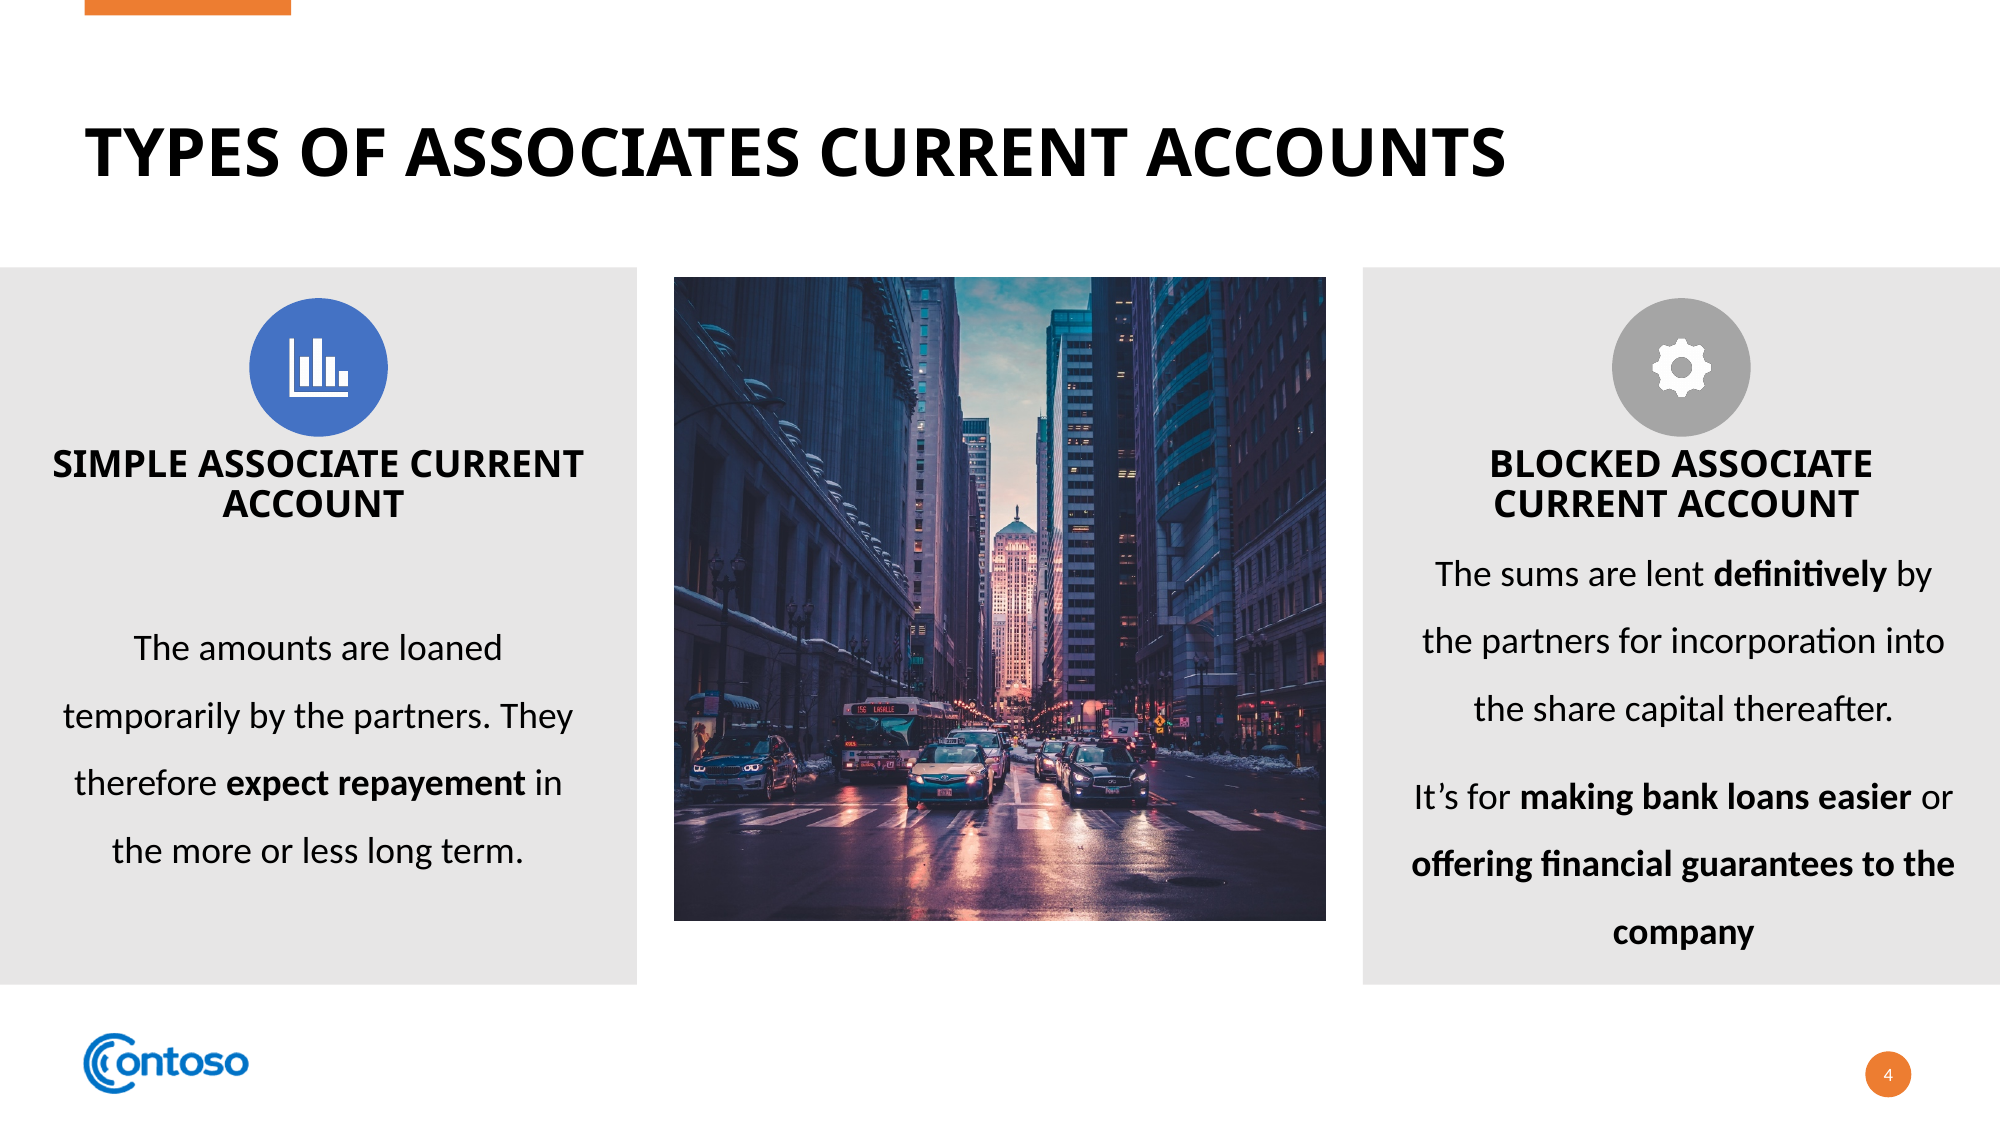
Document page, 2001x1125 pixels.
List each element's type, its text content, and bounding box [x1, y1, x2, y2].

picture [1640, 326, 1723, 409]
list BLOCKED ASSOCIATE CURRENT ACCOUNT [1398, 444, 1964, 527]
list SIMPLE ASSOCIATE CURRENT ACCOUNT [35, 444, 602, 527]
list The sums are lent definitively by the partners for incorporation into the share capital thereafter. It’s for making bank loans easier or offering financial guarantees to the company [1410, 526, 1958, 956]
picture [674, 277, 1326, 921]
title TYPES OF ASSOCIATEs CURRENT ACCOUNTs [84, 40, 1914, 192]
picture [277, 326, 360, 409]
list The amounts are loaned temporarily by the partners. They therefore expect repayement in the more or less long term. [44, 600, 593, 1125]
slide_number 4 [1864, 1059, 1913, 1090]
